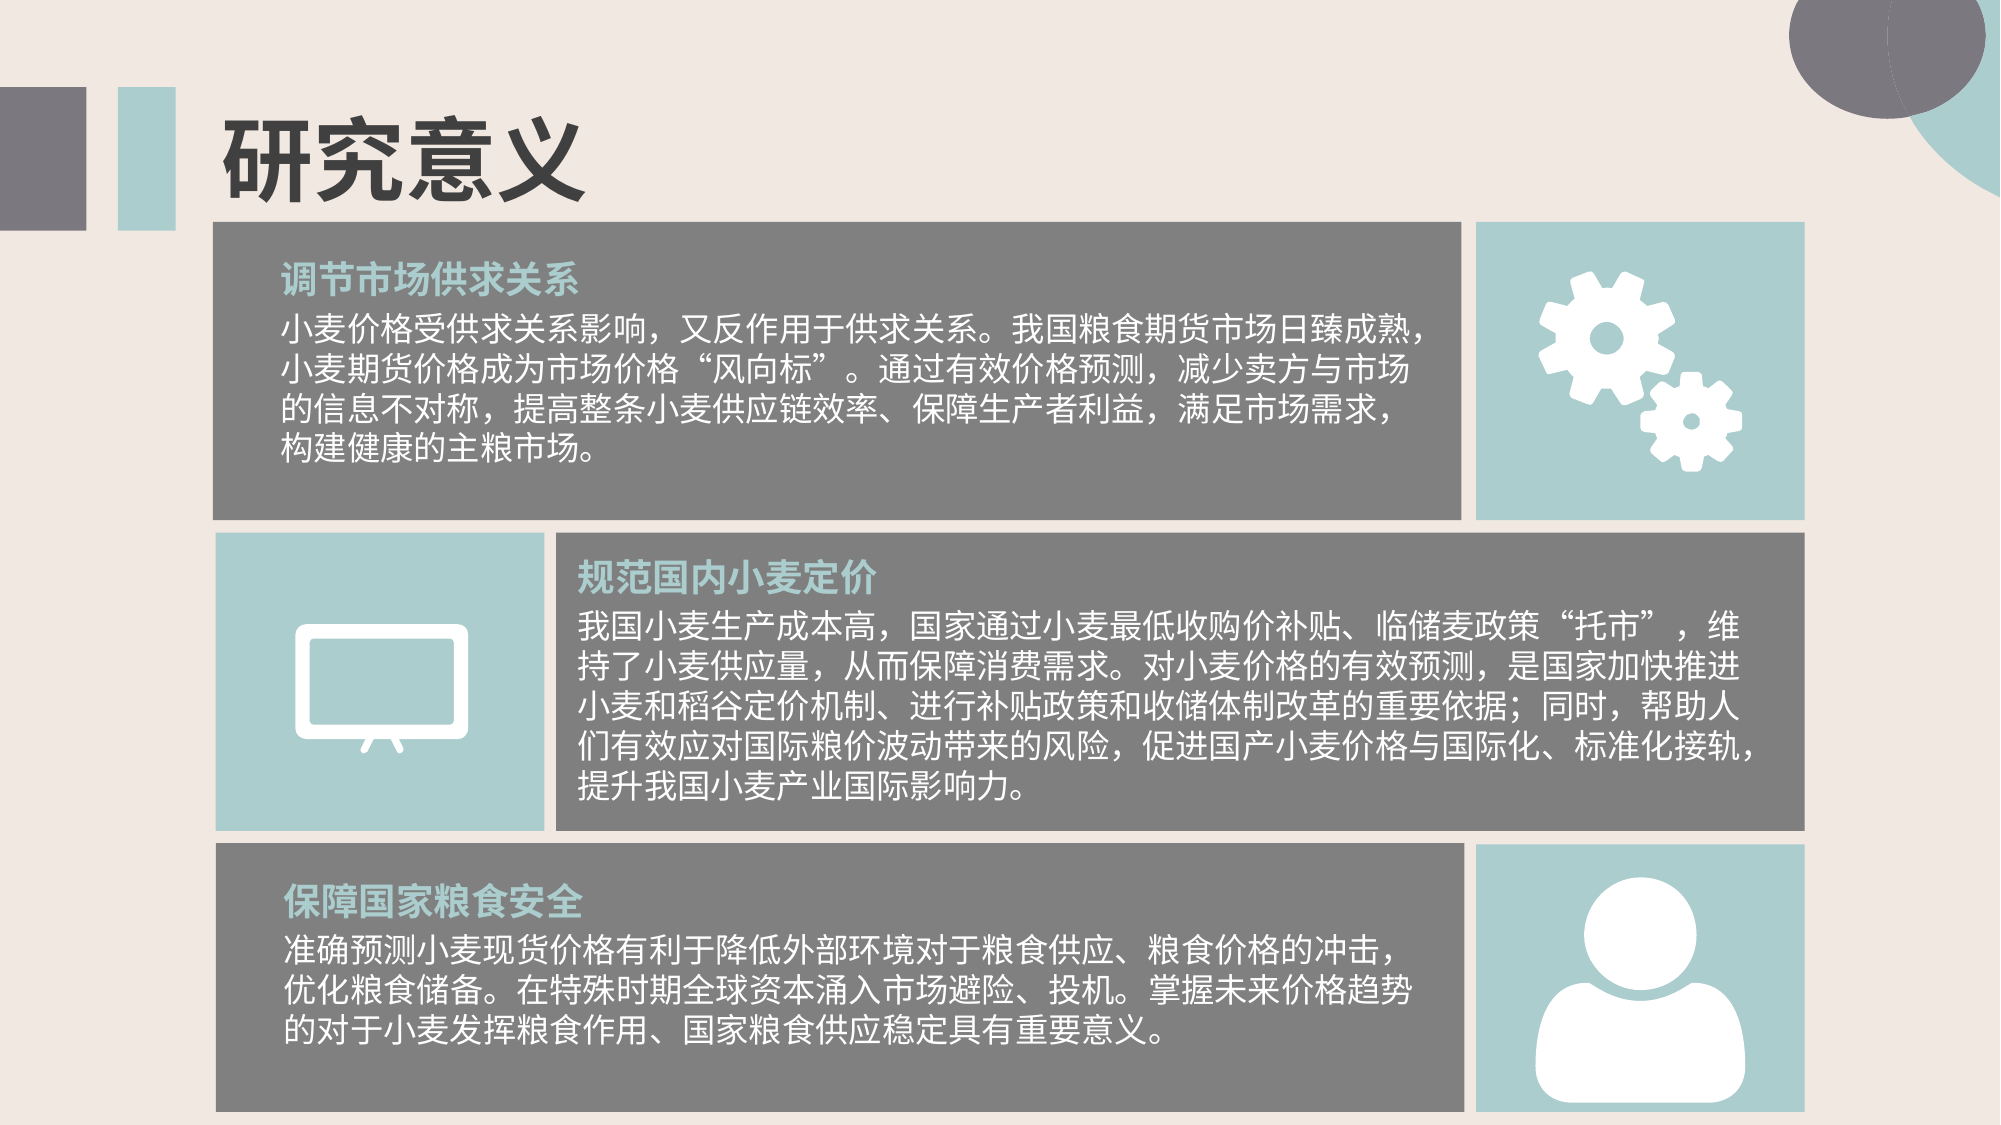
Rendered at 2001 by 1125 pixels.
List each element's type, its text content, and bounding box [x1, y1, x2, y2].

text_box [1535, 982, 1746, 1103]
text_box [295, 624, 469, 754]
text_box [1475, 221, 1806, 521]
text_box [1584, 877, 1697, 991]
text_box 规范国内小麦定价 我国小麦生产成本高，国家通过小麦最低收购价补贴、临储麦政策“托市”，维持了小麦供应量，从而保障消费需求。对小麦价格的有效预测，是国家加快推进小麦和稻谷定价机制、进行补贴政策和收储体制改革的重要依据；同时，帮助人们有效应对国际粮价波动带来的风险，促进国产小麦价格与国际化、标准化接轨，提升我国小麦产业国际影响力。 [577, 554, 1752, 806]
text_box [215, 842, 1465, 1113]
text_box [1889, 0, 1984, 114]
text_box 研究意义 [206, 95, 1156, 221]
text_box [0, 86, 87, 232]
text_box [1538, 270, 1743, 472]
text_box [555, 532, 1806, 832]
text_box 保障国家粮食安全 准确预测小麦现货价格有利于降低外部环境对于粮食供应、粮食价格的冲击，优化粮食储备。在特殊时期全球资本涌入市场避险、投机。掌握未来价格趋势的对于小麦发挥粮食作用、国家粮食供应稳定具有重要意义。 [283, 877, 1440, 1049]
text_box [1475, 843, 1806, 1113]
text_box 调节市场供求关系 小麦价格受供求关系影响，又反作用于供求关系。我国粮食期货市场日臻成熟，小麦期货价格成为市场价格“风向标”。通过有效价格预测，减少卖方与市场的信息不对称，提高整条小麦供应链效率、保障生产者利益，满足市场需求，构建健康的主粮市场。 [280, 256, 1437, 468]
text_box [215, 532, 545, 832]
text_box [1908, 0, 2000, 199]
text_box [1788, 0, 1910, 120]
text_box [117, 86, 177, 232]
text_box [212, 221, 1462, 521]
